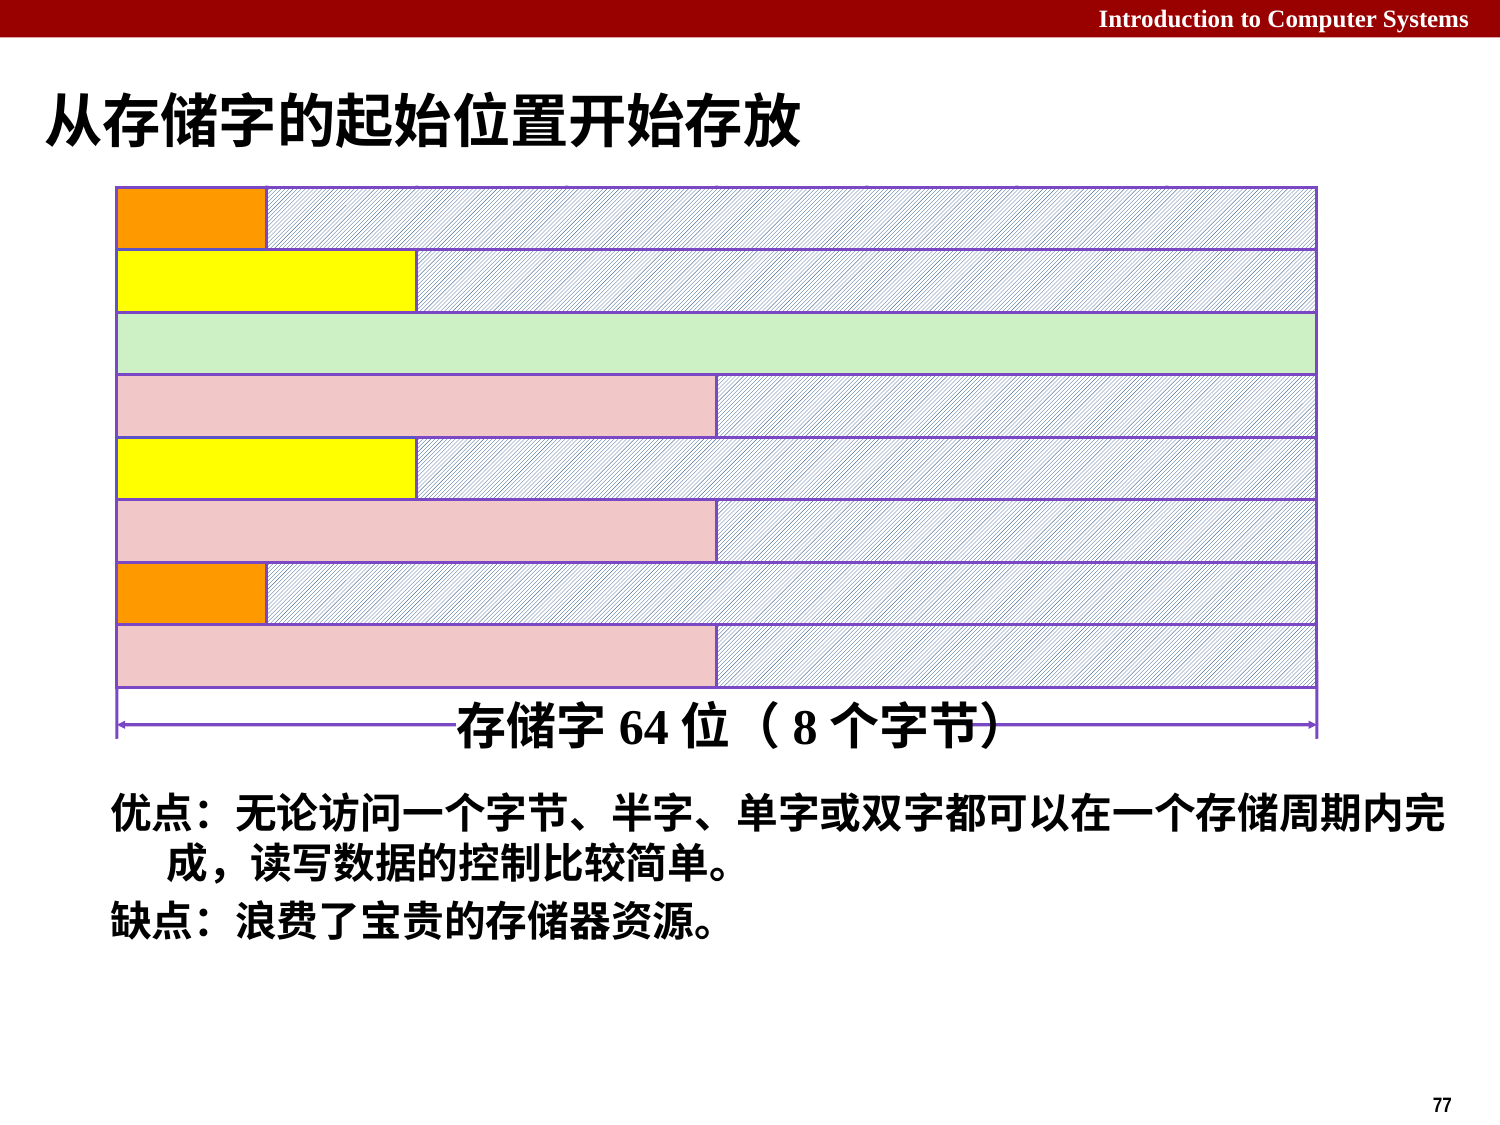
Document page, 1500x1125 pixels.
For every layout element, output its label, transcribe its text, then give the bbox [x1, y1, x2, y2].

title 从存储字的起始位置开始存放 [29, 66, 1239, 173]
list 优点：无论访问一个字节、半字、单字或双字都可以在一个存储周期内完成，读写数据的控制比较简单。 缺点：浪费了宝贵的存储器资源。 [94, 778, 1490, 1011]
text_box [116, 186, 1318, 763]
